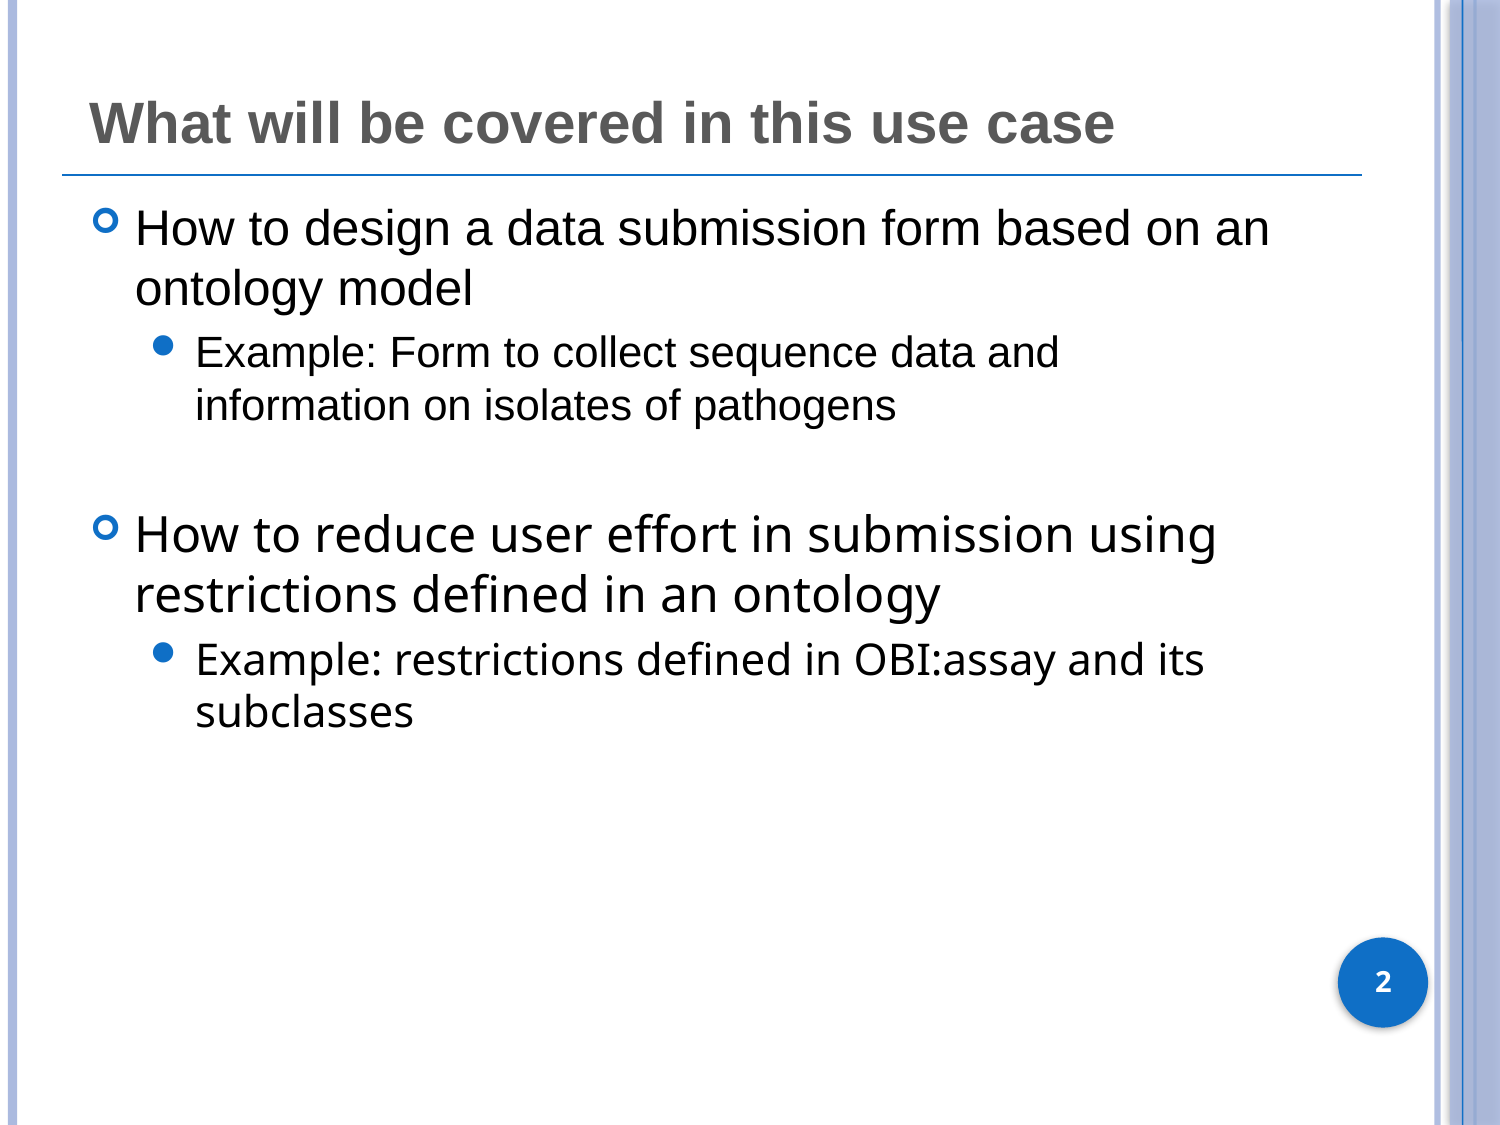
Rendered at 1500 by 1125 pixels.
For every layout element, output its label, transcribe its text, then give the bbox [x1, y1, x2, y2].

list How to design a data submission form based on an ontology model Example: Form to collect sequence data and information on isolates of pathogens How to reduce user effort in submission using restrictions defined in an ontology Example: restrictions defined in OBI:assay and its subclasses [74, 187, 1301, 1063]
title What will be covered in this use case [75, 45, 1300, 163]
slide_number 2 [1333, 940, 1434, 1026]
